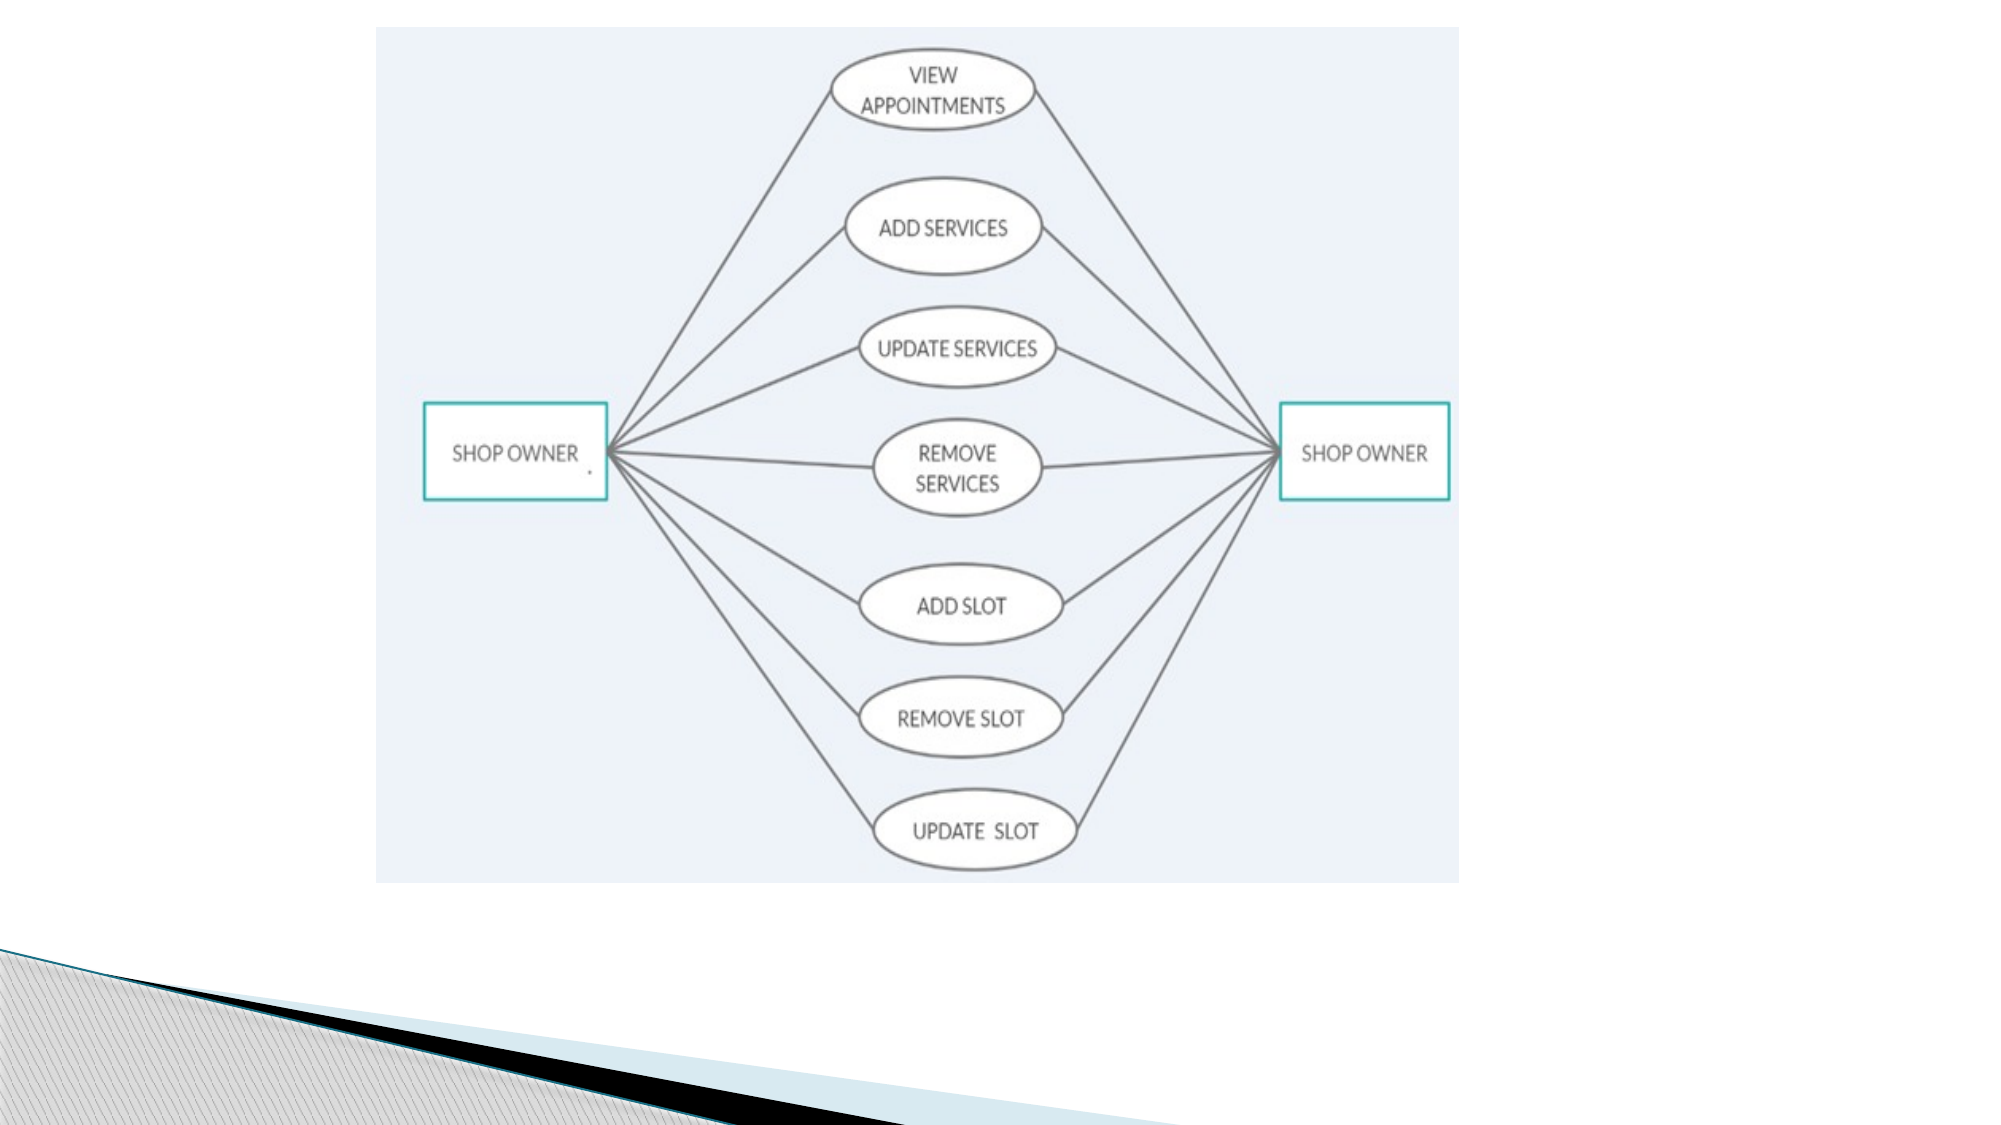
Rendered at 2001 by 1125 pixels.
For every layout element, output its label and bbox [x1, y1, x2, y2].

picture [376, 27, 1460, 883]
